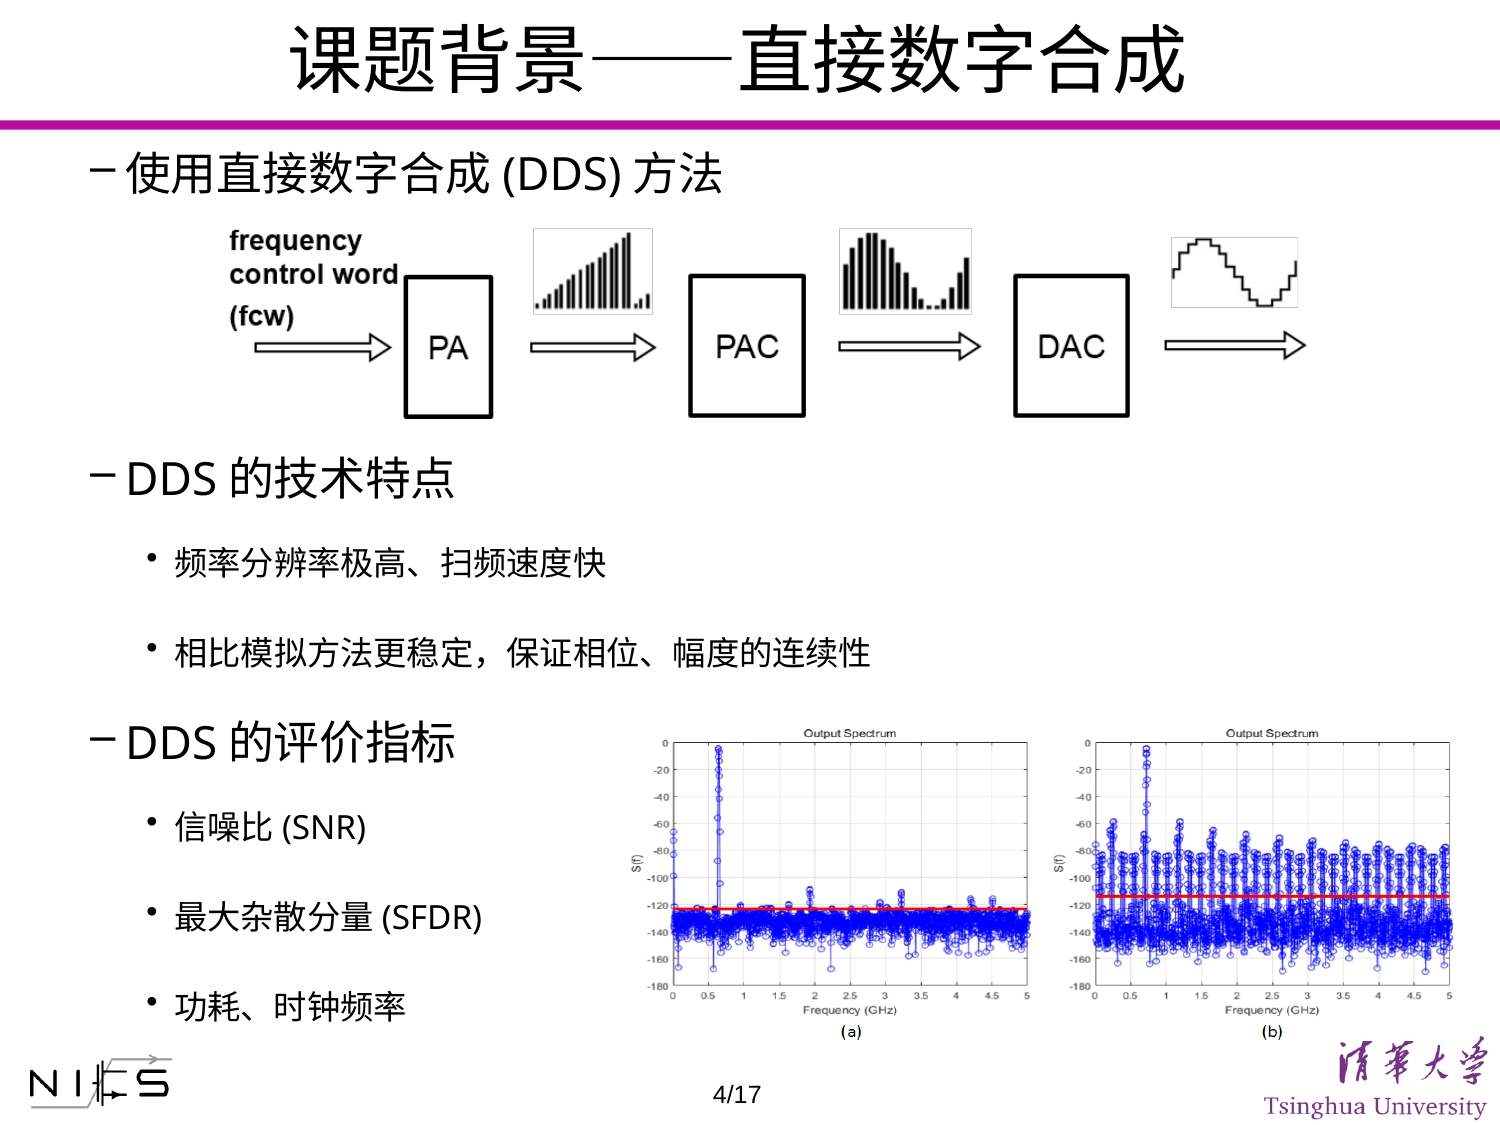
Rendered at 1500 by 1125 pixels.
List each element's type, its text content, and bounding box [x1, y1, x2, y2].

text_box DDS的评价指标 信噪比(SNR) 最大杂散分量(SFDR) 功耗、时钟频率 [18, 706, 688, 1026]
picture [1262, 1093, 1488, 1121]
footer 4/17 [499, 1070, 976, 1125]
title 课题背景——直接数字合成 [62, 0, 1413, 131]
picture [627, 719, 1488, 1085]
picture [0, 1037, 200, 1125]
list DDS的技术特点 频率分辨率极高、扫频速度快 相比模拟方法更稳定，保证相位、幅度的连续性 [18, 441, 1451, 694]
picture [211, 213, 1308, 419]
text_box 使用直接数字合成(DDS)方法 [18, 137, 1413, 381]
